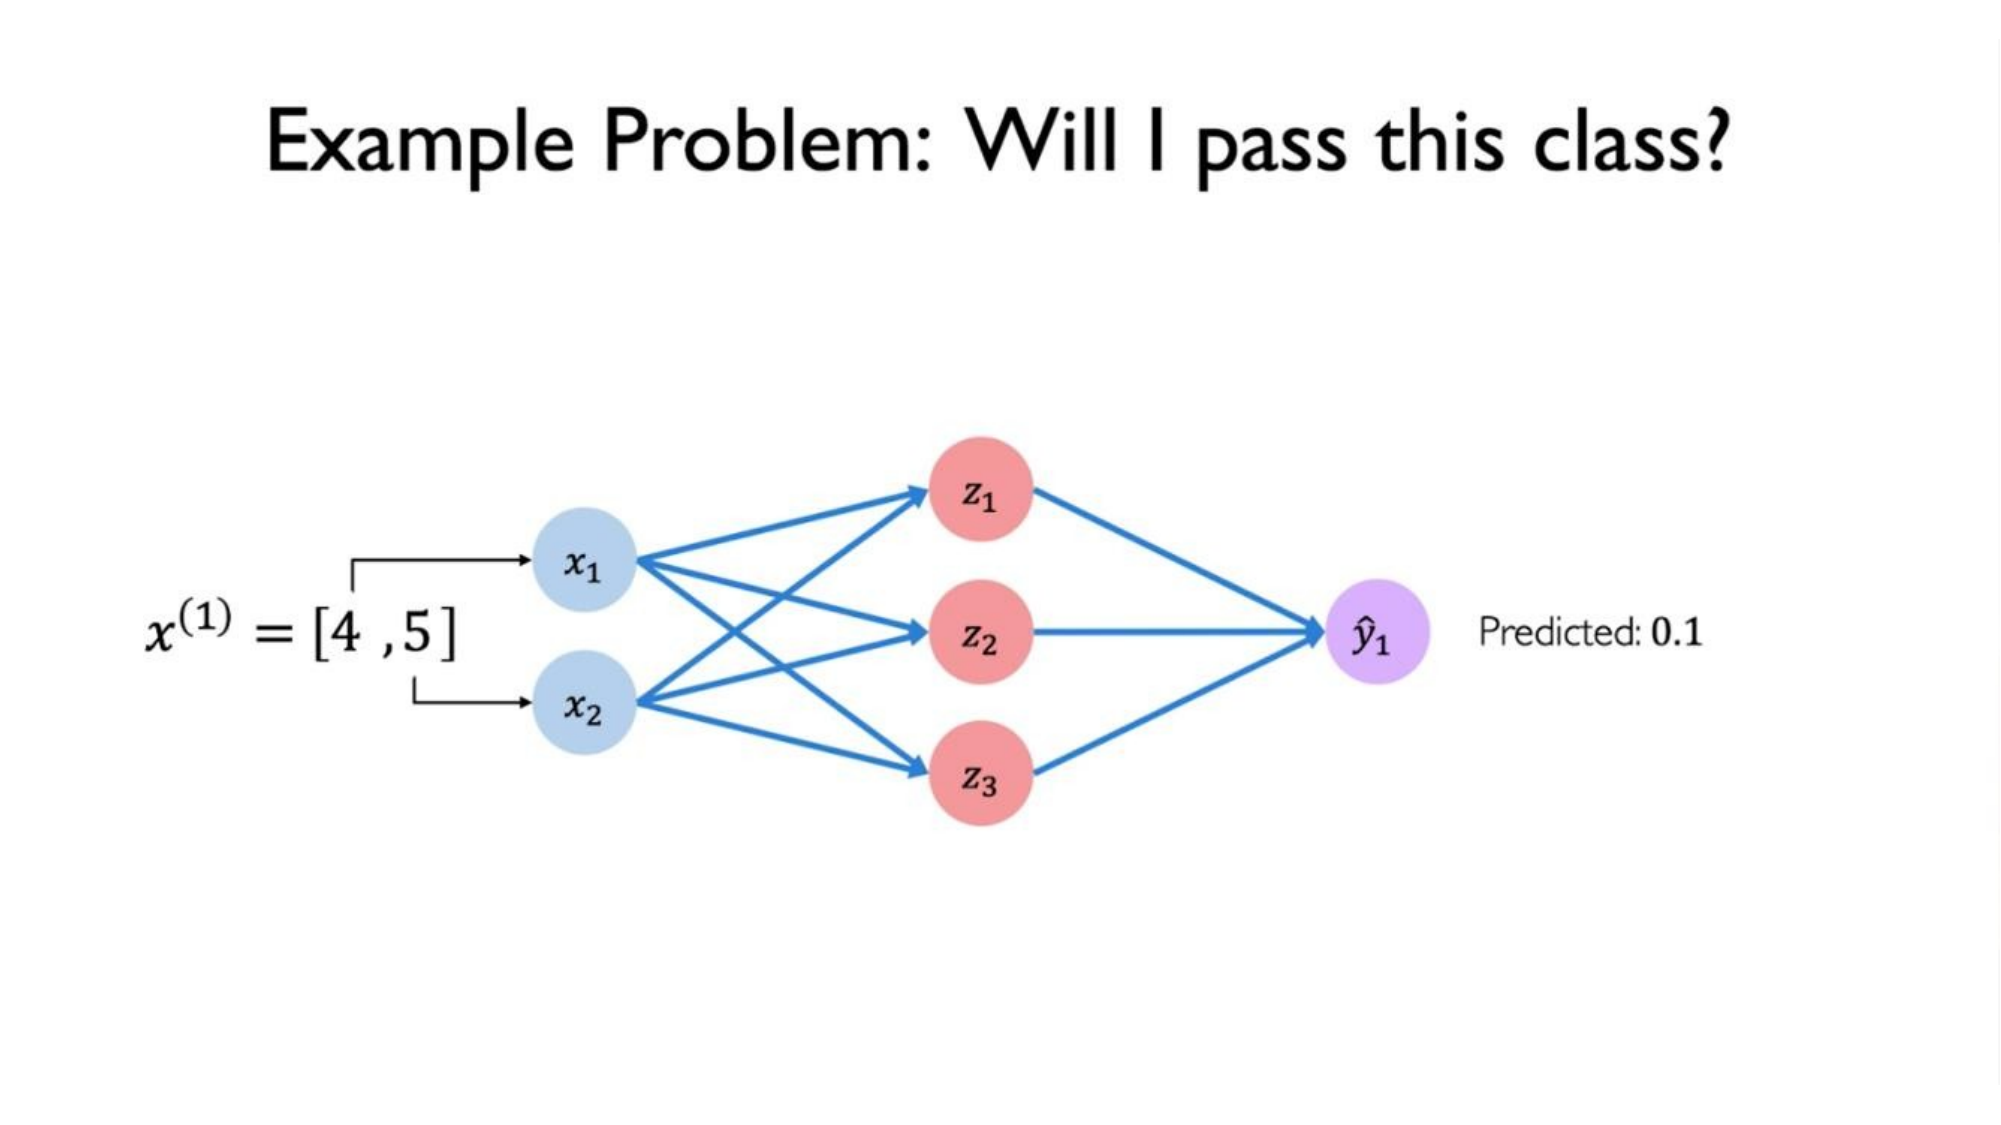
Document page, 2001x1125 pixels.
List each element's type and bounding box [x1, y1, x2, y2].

picture [143, 39, 2000, 1085]
